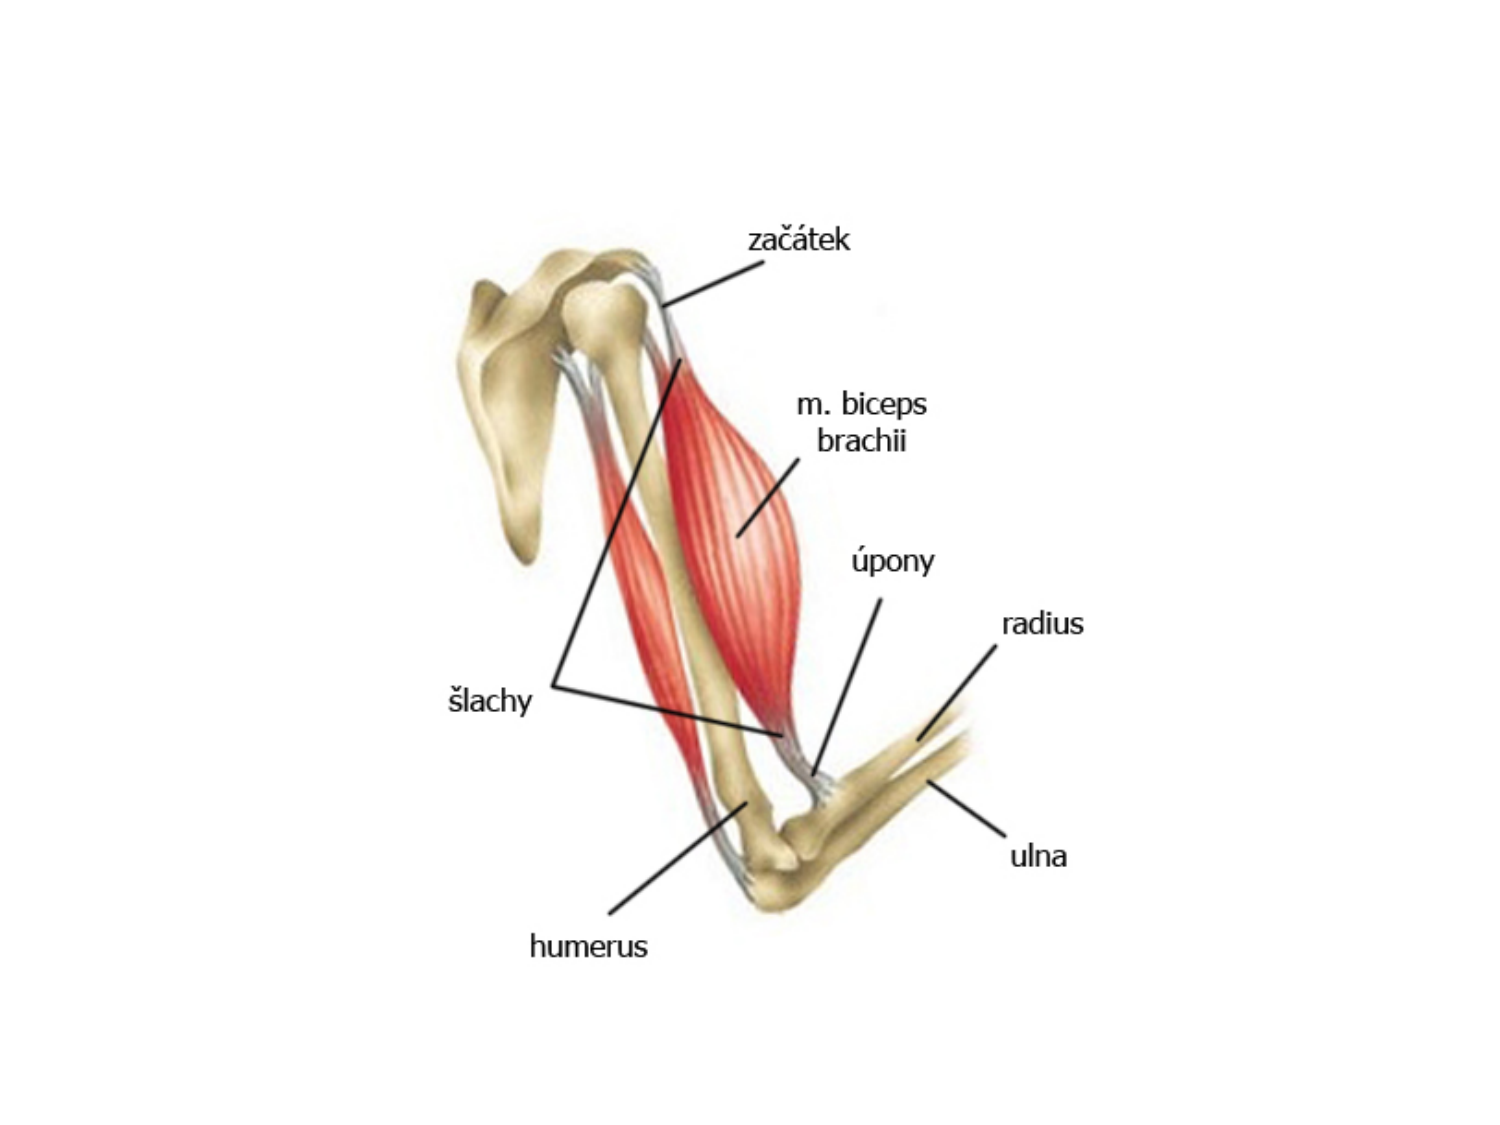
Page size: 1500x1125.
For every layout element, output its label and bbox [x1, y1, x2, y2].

picture [277, 125, 1163, 1011]
